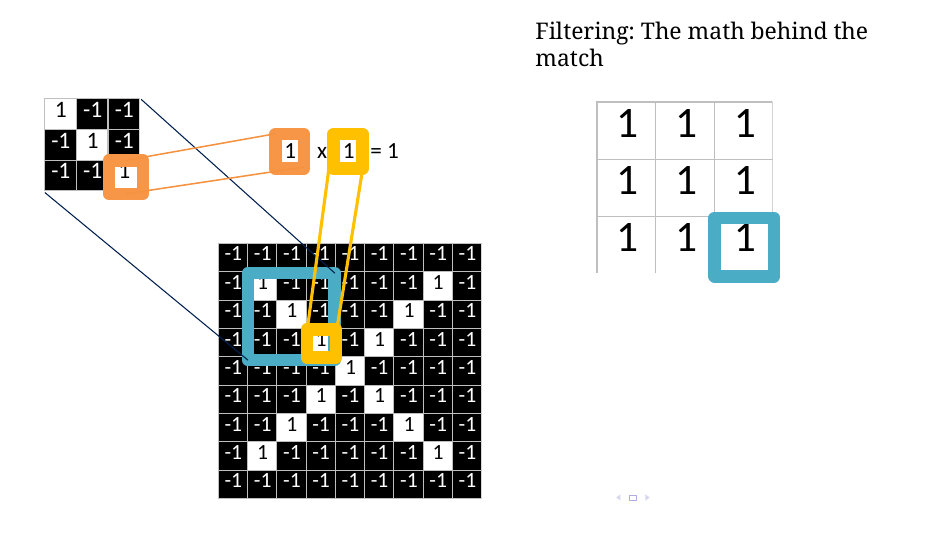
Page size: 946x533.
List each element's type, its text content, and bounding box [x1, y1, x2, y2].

title Filtering: The math behind the match [535, 16, 908, 72]
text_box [140, 99, 336, 165]
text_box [253, 203, 302, 274]
text_box [272, 137, 278, 166]
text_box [125, 166, 305, 195]
picture [217, 242, 483, 500]
text_box [340, 132, 365, 168]
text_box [125, 133, 276, 161]
picture [595, 101, 775, 275]
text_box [307, 134, 334, 330]
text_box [44, 192, 249, 361]
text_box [338, 168, 363, 330]
picture [43, 97, 141, 192]
text_box 1 x 1 = 1 [340, 127, 413, 175]
